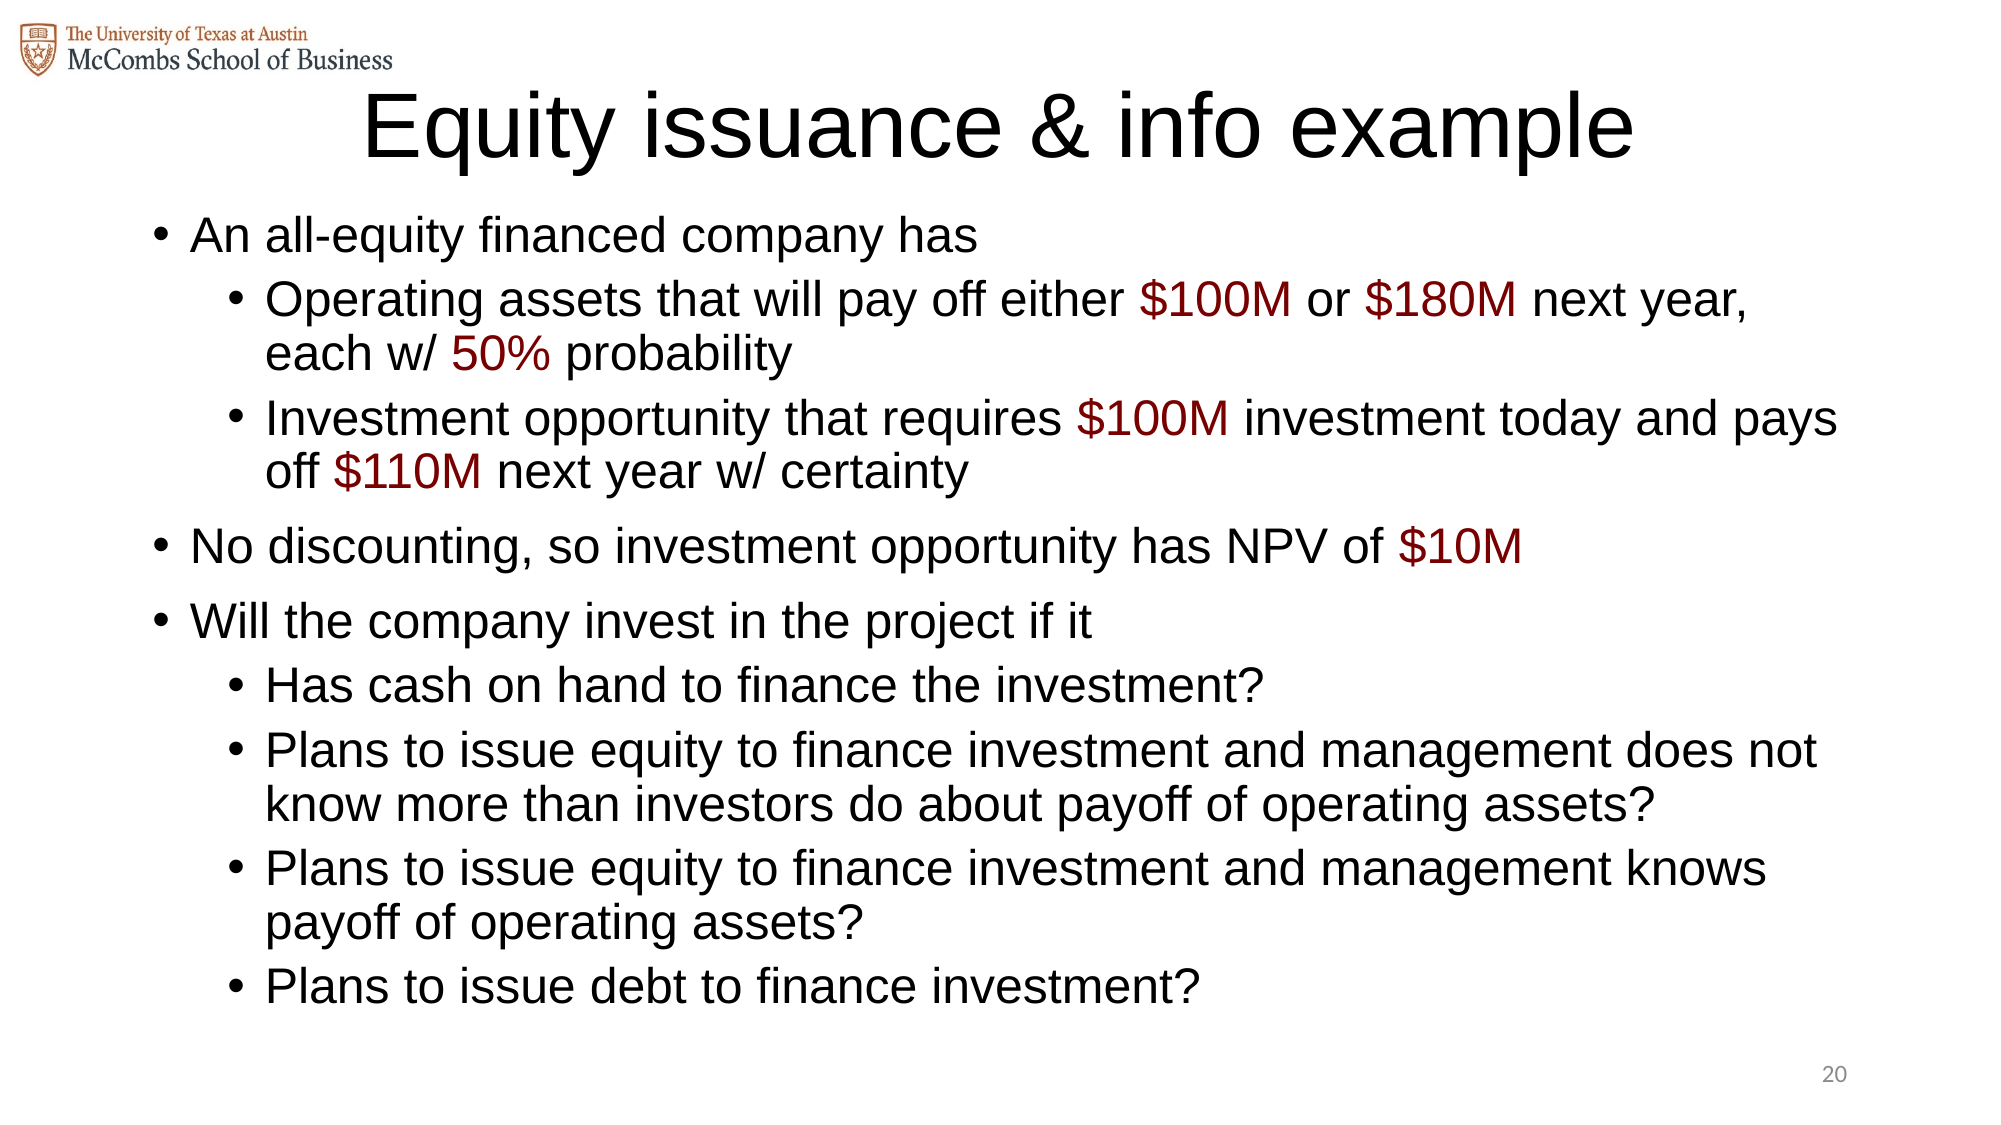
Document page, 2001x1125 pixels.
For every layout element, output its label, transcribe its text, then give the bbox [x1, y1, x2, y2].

picture [10, 9, 400, 86]
slide_number 19 [1412, 1042, 1863, 1103]
title Equity issuance & info example [137, 59, 1863, 196]
list An all-equity financed company has Operating assets that will pay off either $100M or $180M next year, each w/ 50% probability Investment opportunity that requires $100M investment today and pays off $110M next year w/ certainty No discounting, so investment opportunity has NPV of $10M Will the company invest in the project if it Has cash on hand to finance the investment? Plans to issue equity to finance investment and management does not know more than investors do about payoff of operating assets? Plans to issue equity to finance investment and management knows payoff of operating assets? Plans to issue debt to finance investment? [137, 201, 1863, 1125]
